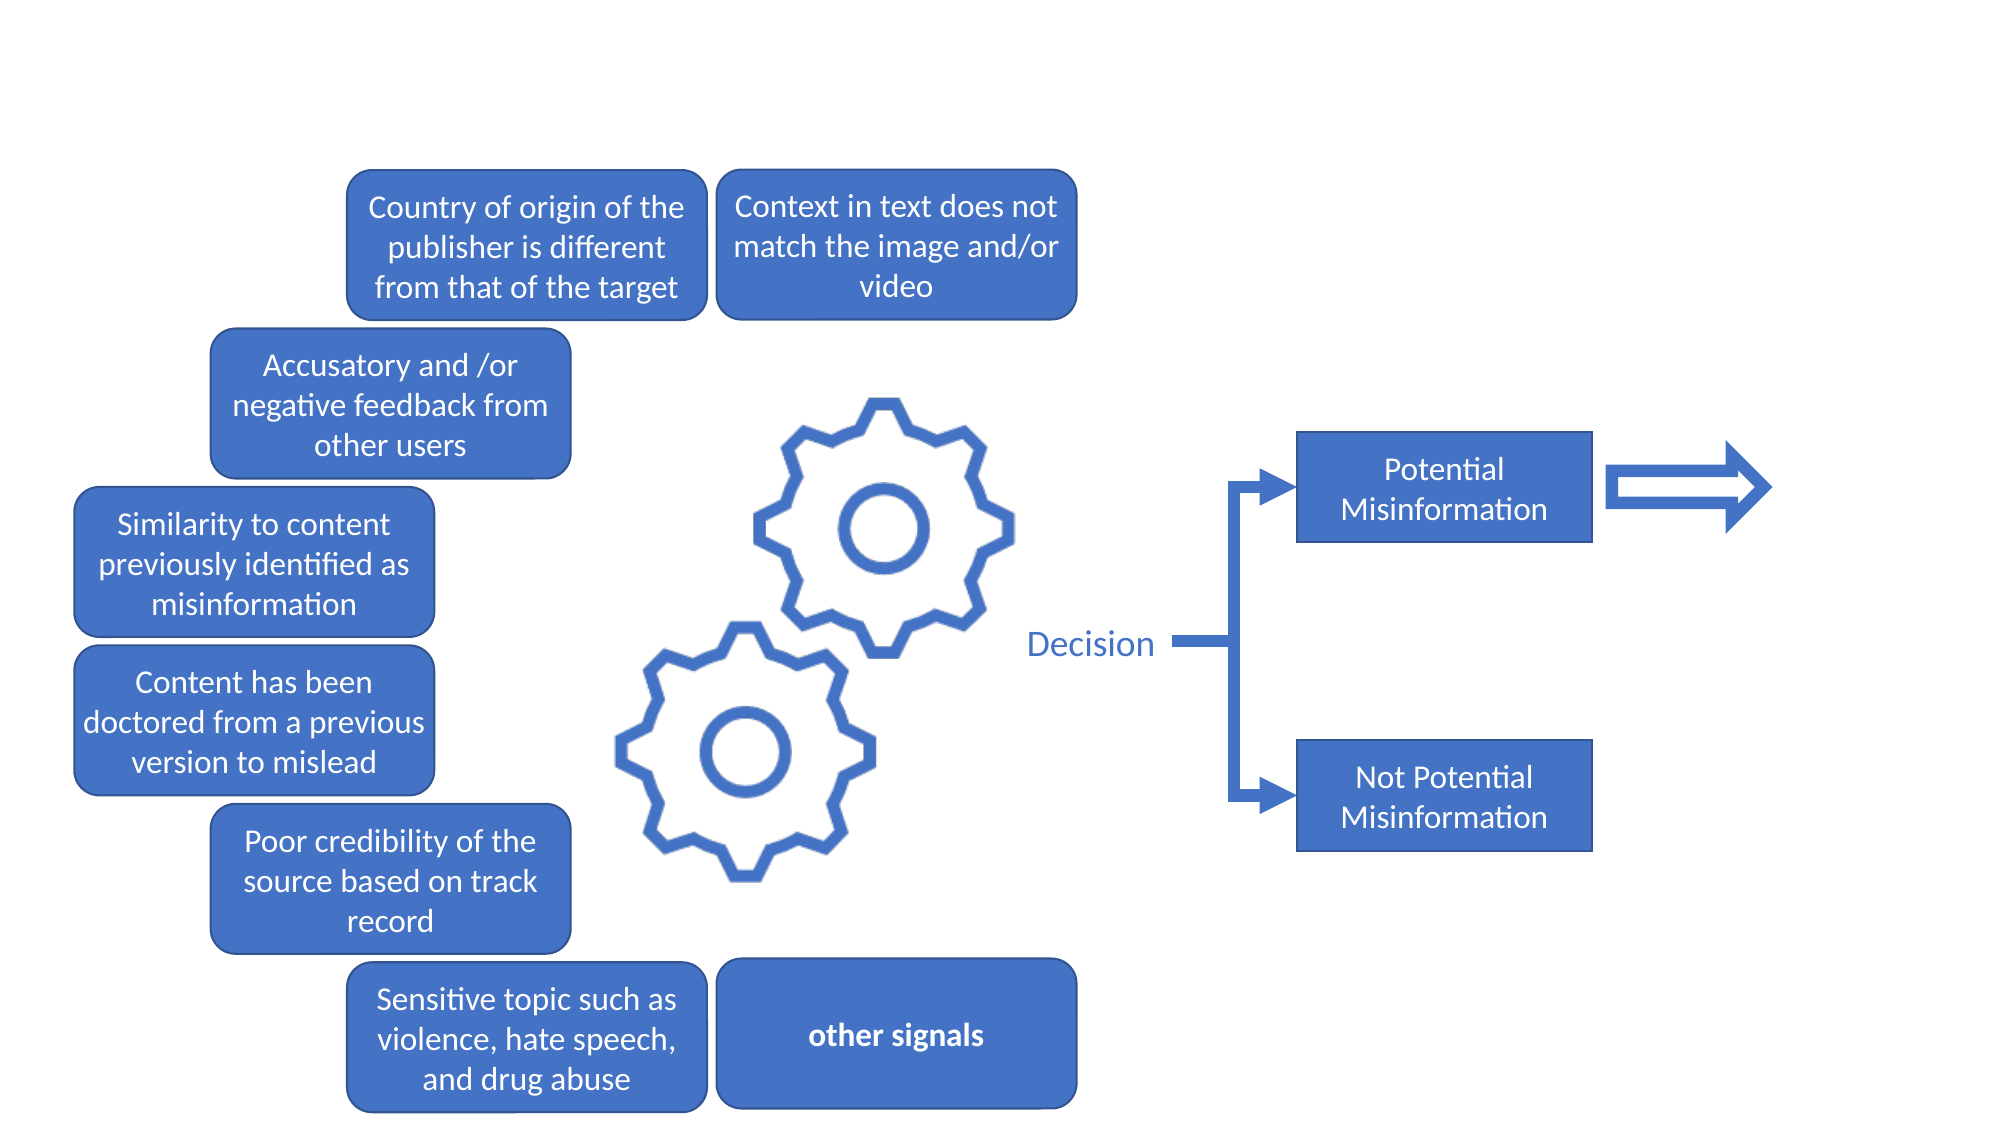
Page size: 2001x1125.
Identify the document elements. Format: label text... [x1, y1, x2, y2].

text_box Content has been doctored from a previous version to mislead [73, 644, 436, 797]
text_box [1171, 486, 1298, 641]
text_box Context in text does not match the image and/or video [715, 168, 1078, 321]
text_box Similarity to content previously identified as misinformation [73, 485, 436, 639]
text_box Country of origin of the publisher is different from that of the target [345, 169, 709, 322]
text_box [1171, 641, 1298, 796]
text_box other signals [715, 957, 1078, 1110]
text_box Accusatory and /or negative feedback from other users [209, 327, 571, 480]
text_box Poor credibility of the source based on track record [209, 802, 571, 955]
text_box [1610, 452, 1766, 522]
text_box Sensitive topic such as violence, hate speech, and drug abuse [345, 961, 709, 1114]
text_box Not Potential Misinformation [1296, 739, 1593, 852]
picture [521, 346, 1109, 935]
text_box Potential Misinformation [1296, 431, 1593, 543]
text_box Decision [1109, 585, 1171, 698]
